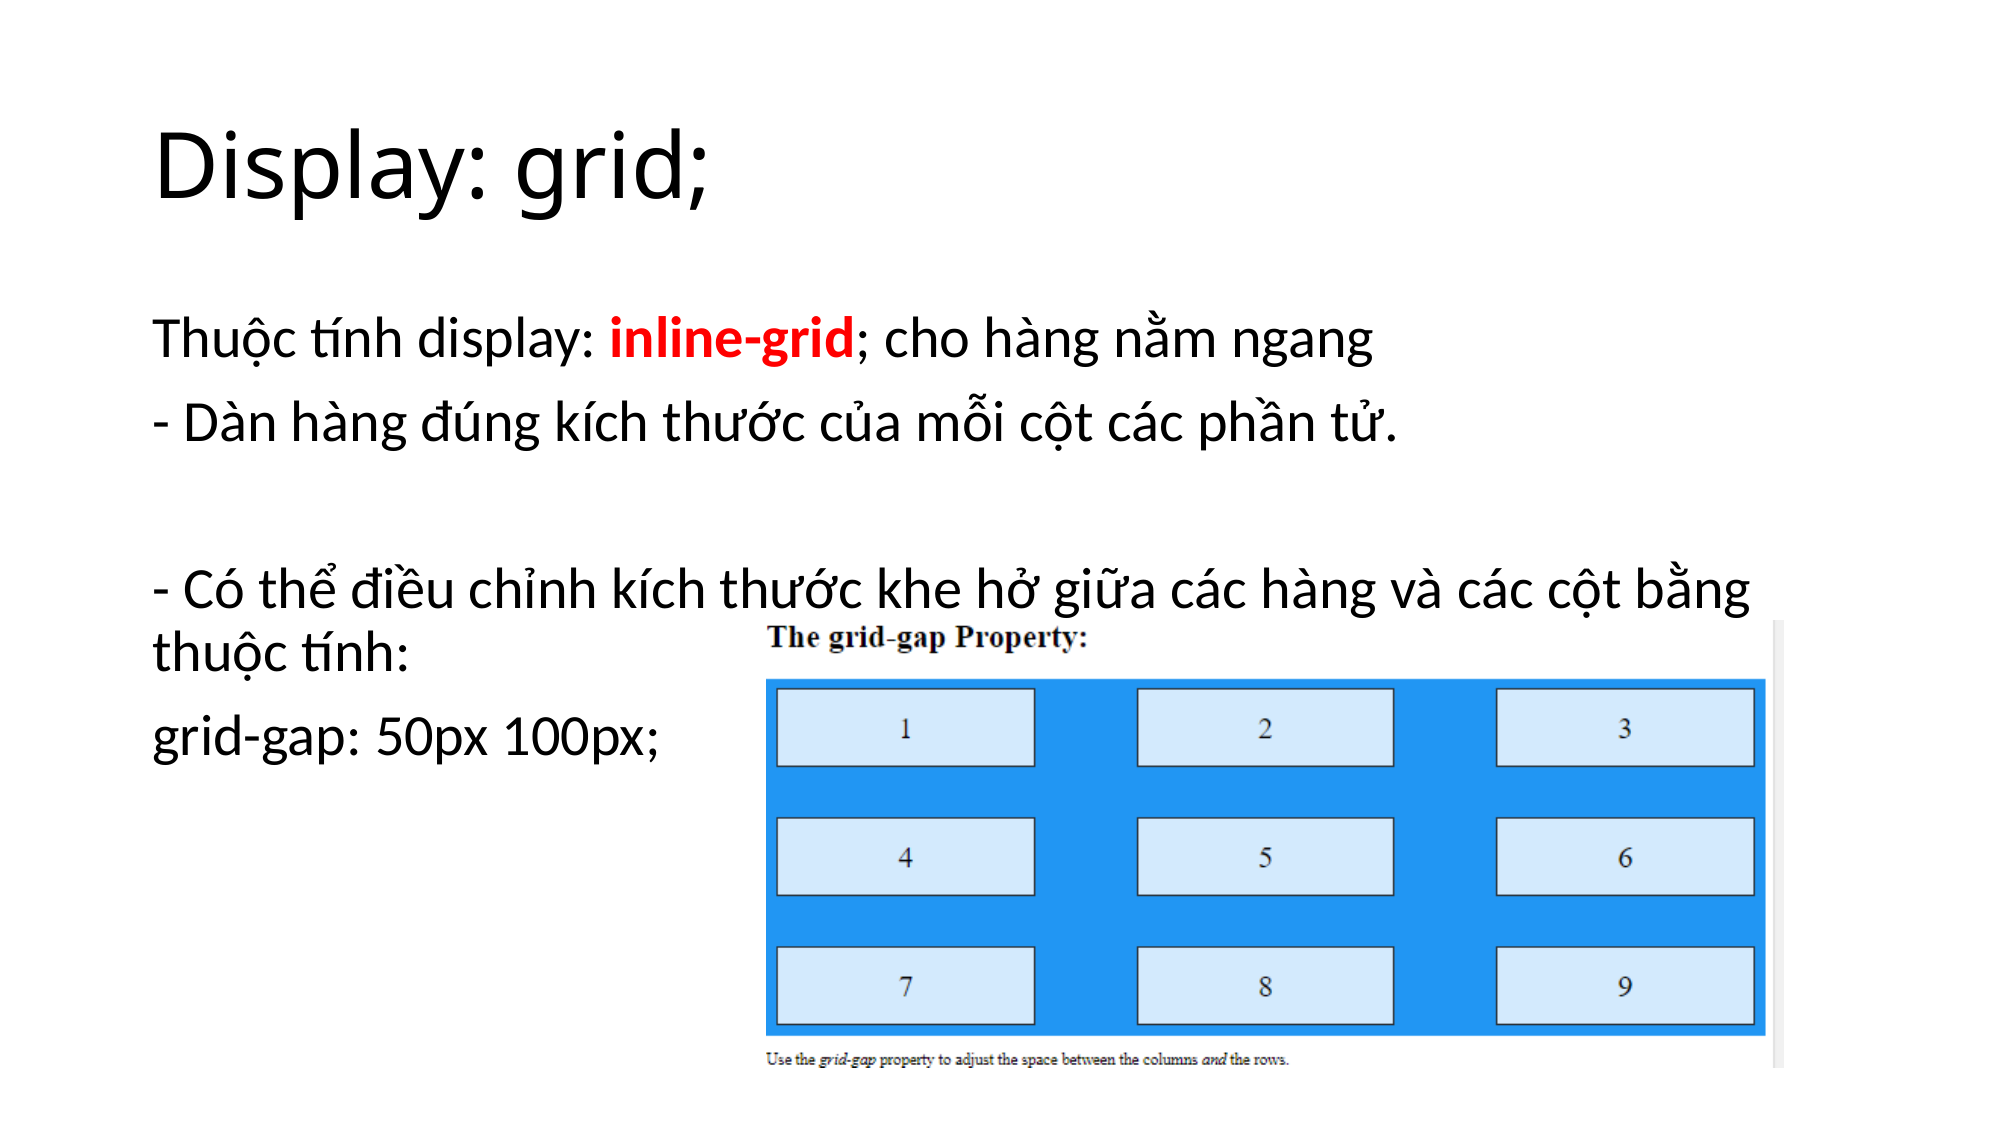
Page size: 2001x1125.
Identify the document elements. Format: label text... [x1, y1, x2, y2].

title Display: grid; [137, 59, 1863, 278]
picture [765, 620, 1784, 1068]
list Thuộc tính display: inline-grid; cho hàng nằm ngang - Dàn hàng đúng kích thước của mỗi cột các phần tử. - Có thể điều chỉnh kích thước khe hở giữa các hàng và các cột bằng thuộc tính: grid-gap: 50px 100px; [137, 299, 1863, 1014]
